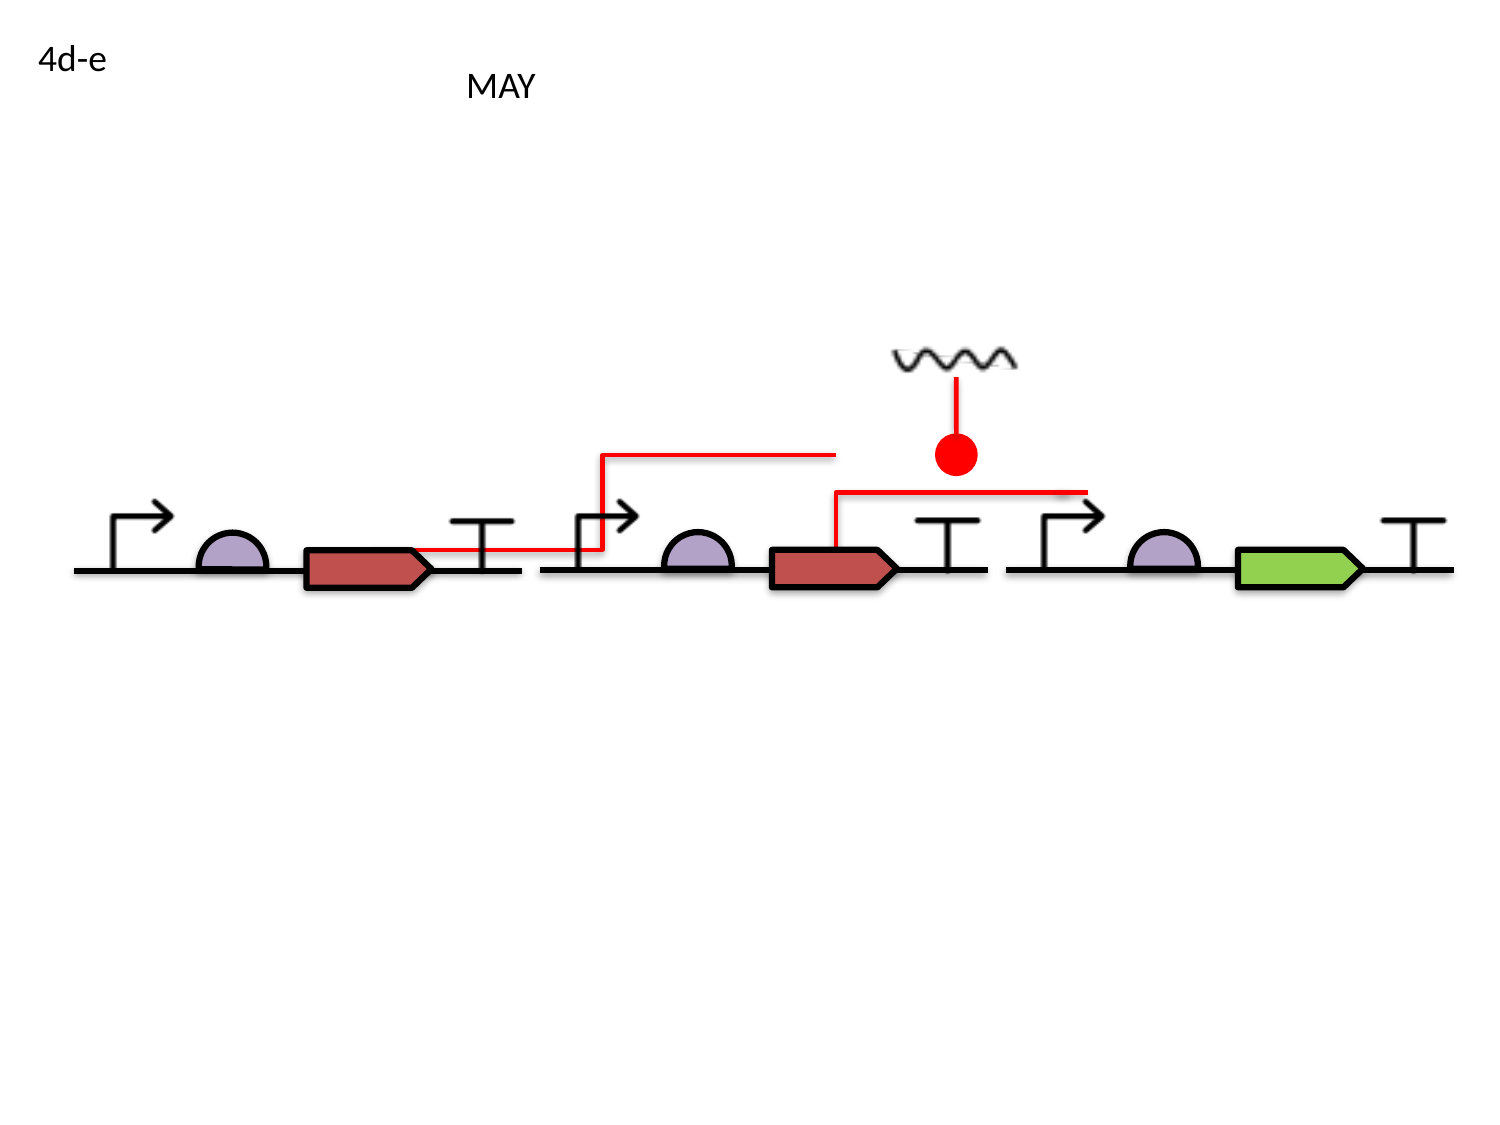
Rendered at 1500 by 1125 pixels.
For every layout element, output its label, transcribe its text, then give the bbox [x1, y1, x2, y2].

text_box MAY [451, 53, 551, 113]
picture [880, 285, 1026, 431]
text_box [73, 492, 1455, 601]
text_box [368, 454, 837, 490]
text_box 4d-e [23, 27, 123, 87]
text_box [935, 439, 978, 477]
